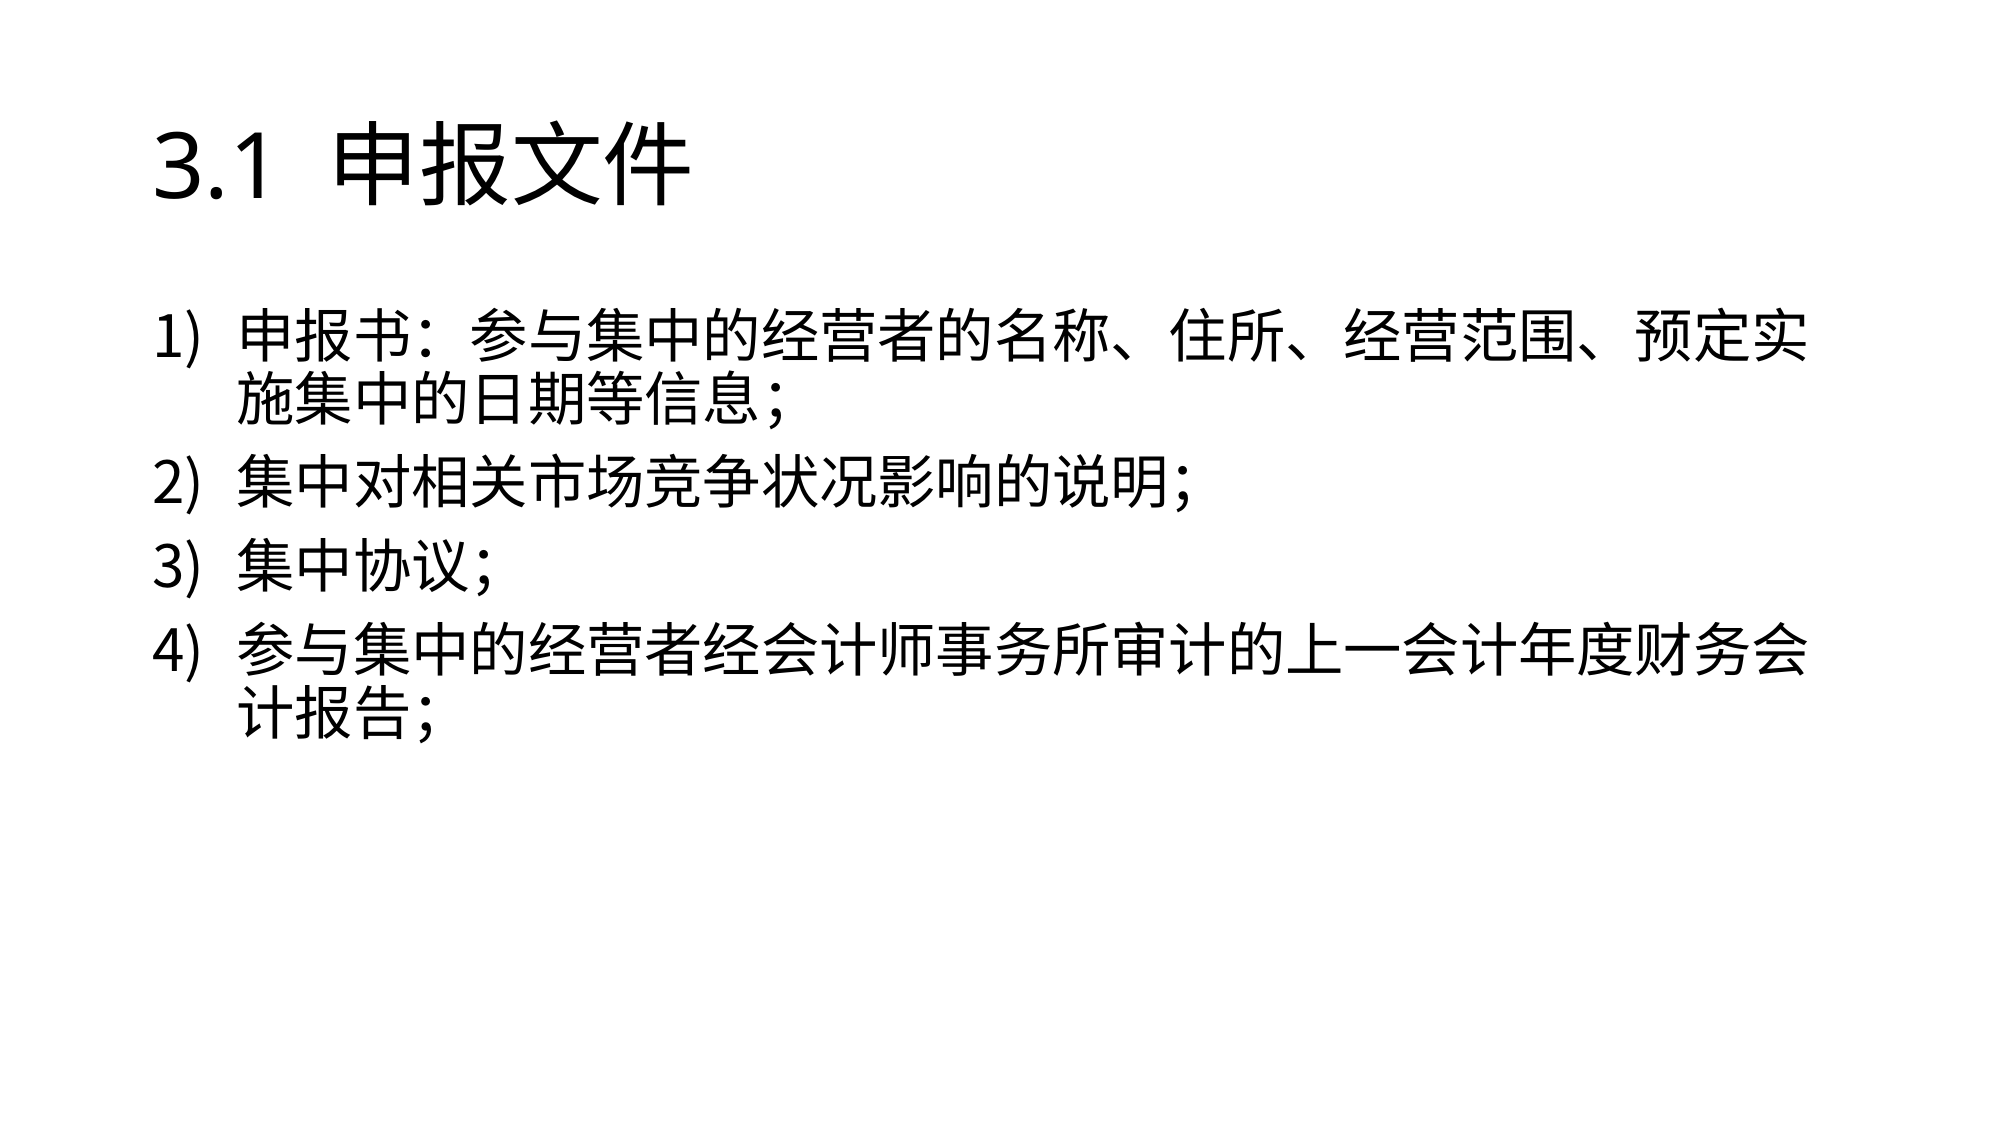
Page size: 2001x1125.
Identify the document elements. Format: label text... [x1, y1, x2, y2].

title 3.1 申报文件 [137, 59, 1863, 278]
list 申报书：参与集中的经营者的名称、住所、经营范围、预定实施集中的日期等信息； 集中对相关市场竞争状况影响的说明； 集中协议； 参与集中的经营者经会计师事务所审计的上一会计年度财务会计报告； [137, 299, 1863, 1014]
